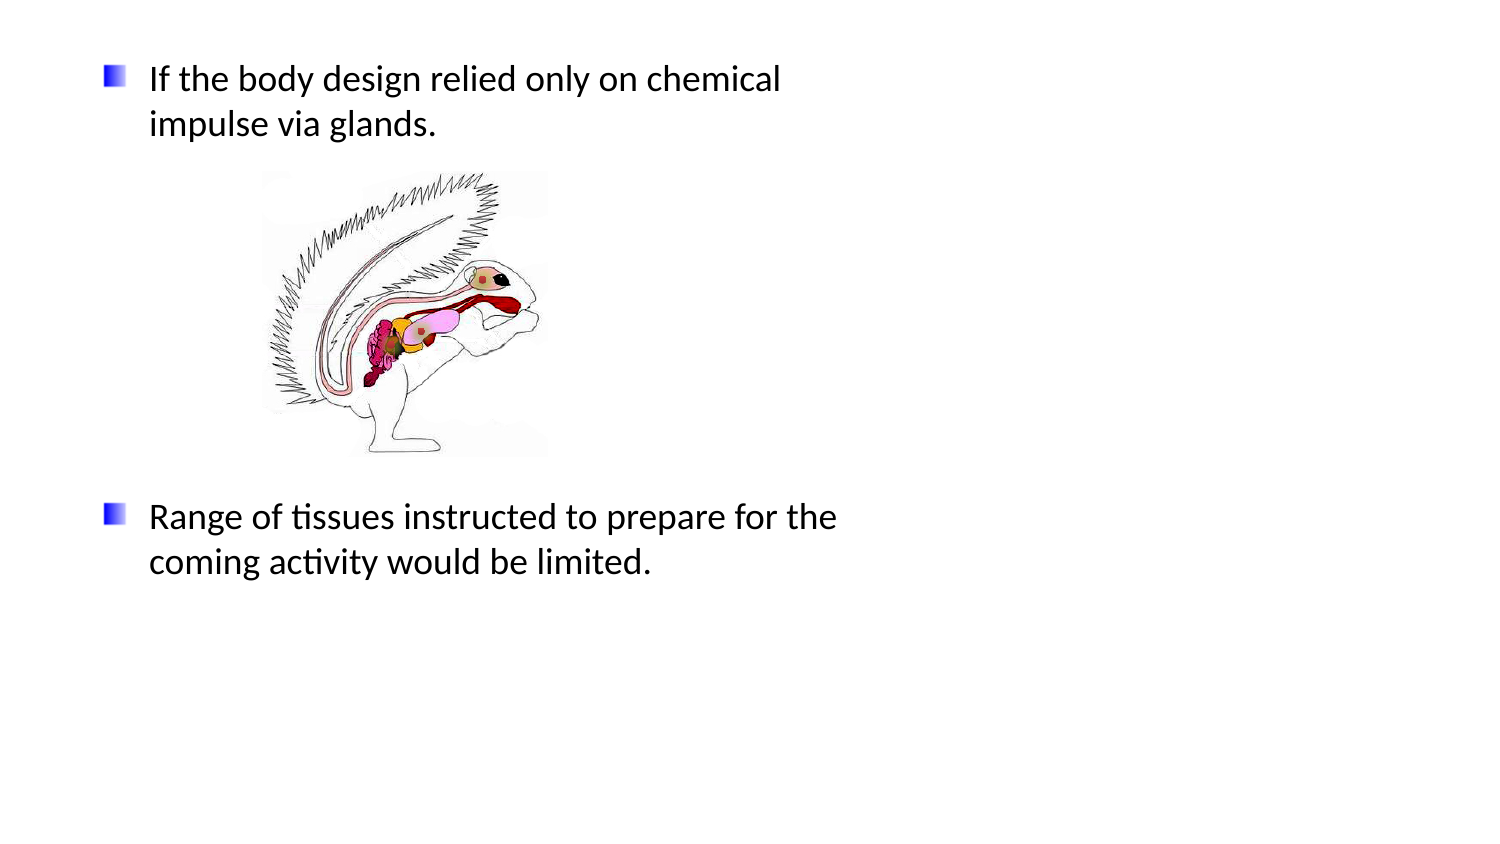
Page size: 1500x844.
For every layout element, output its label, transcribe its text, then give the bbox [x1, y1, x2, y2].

picture [102, 63, 129, 90]
picture [262, 171, 548, 457]
picture [102, 501, 129, 528]
text_box Range of tissues instructed to prepare for the coming activity would be limited. [87, 484, 888, 590]
text_box If the body design relied only on chemical impulse via glands. [87, 46, 888, 152]
